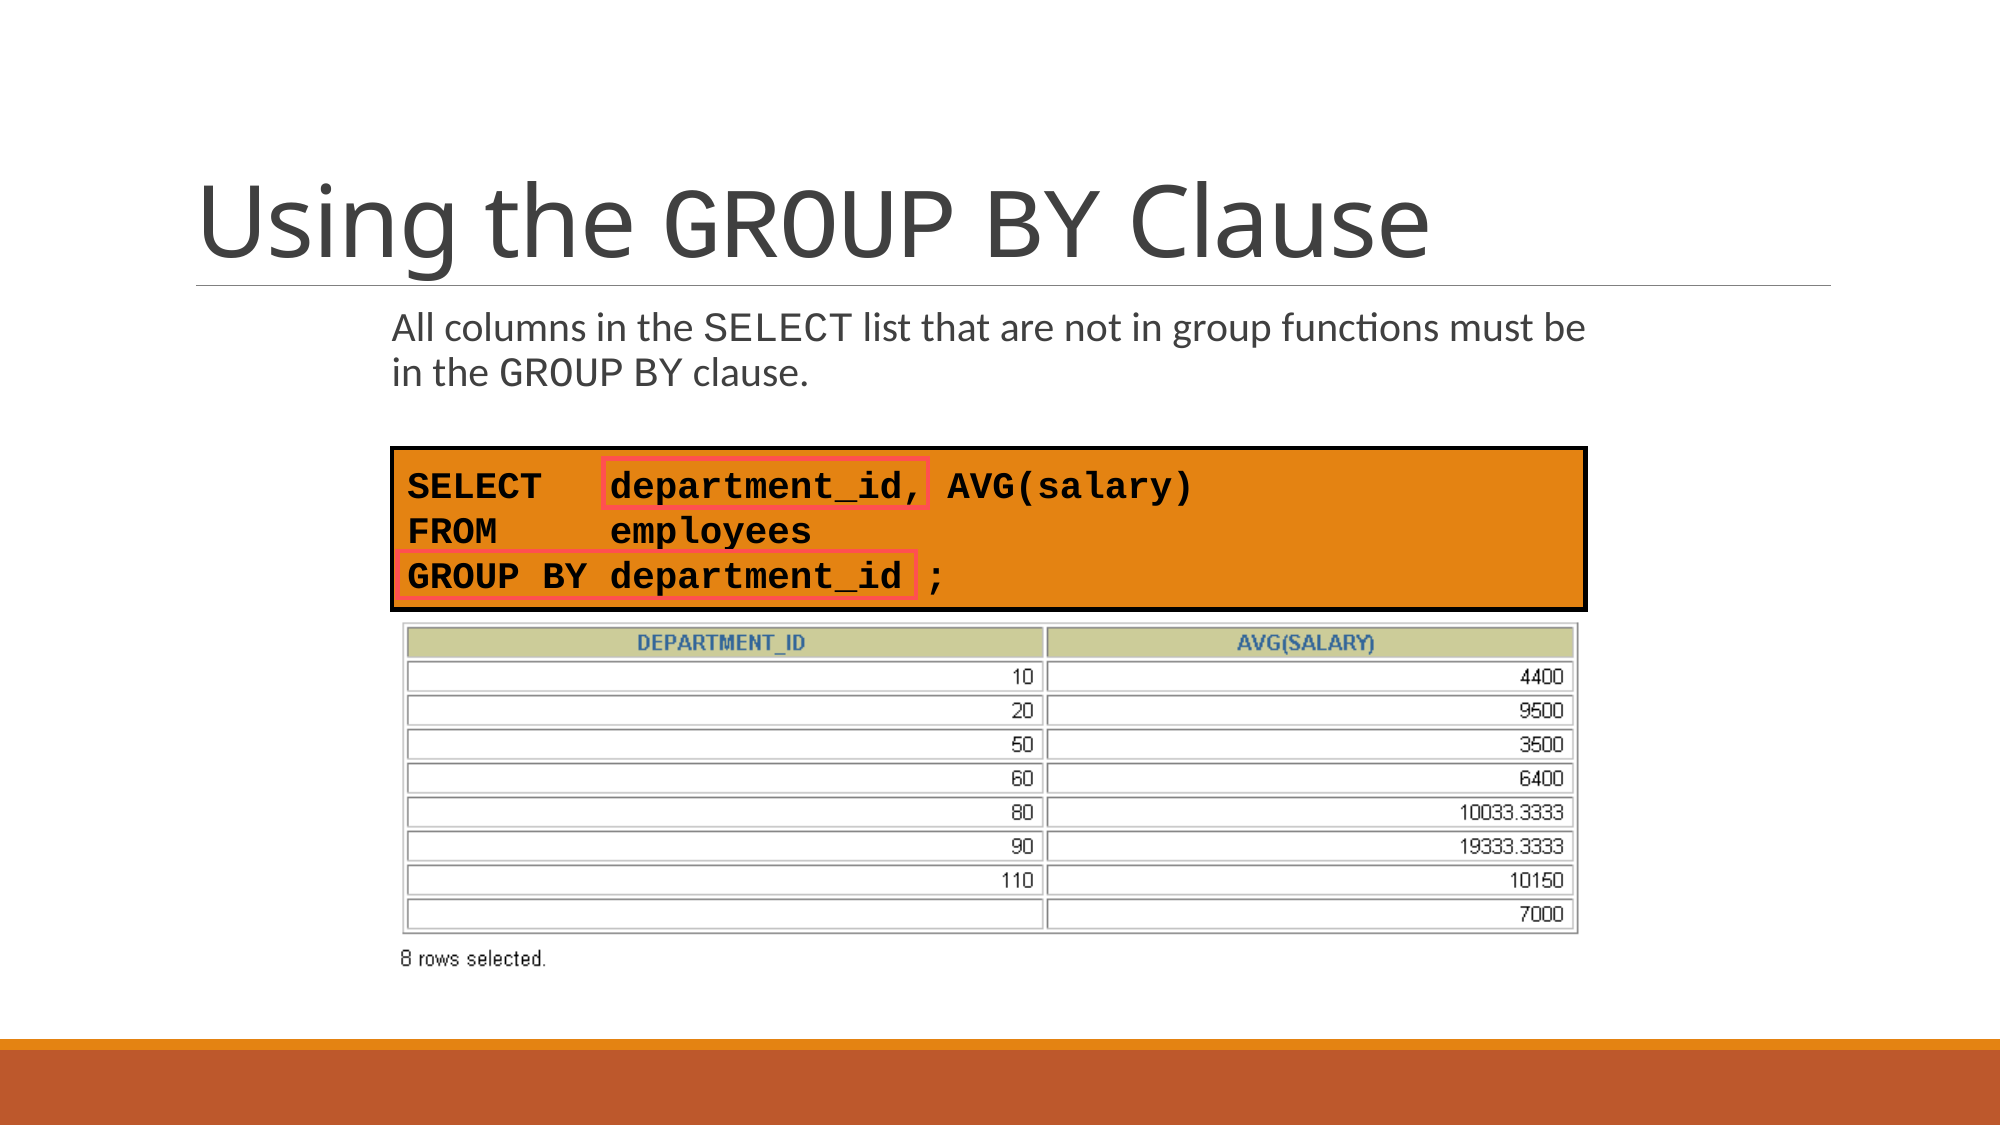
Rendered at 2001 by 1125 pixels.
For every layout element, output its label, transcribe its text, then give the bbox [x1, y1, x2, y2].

text_box [603, 458, 929, 508]
list All columns in the SELECT list that are not in group functions must be in the GROUP BY clause. [391, 297, 1600, 412]
picture [396, 618, 1585, 976]
title Using the GROUP BY Clause [180, 47, 1830, 285]
text_box SELECT department_id, AVG(salary) FROM employees GROUP BY department_id ; [392, 447, 1586, 610]
text_box [397, 550, 917, 599]
